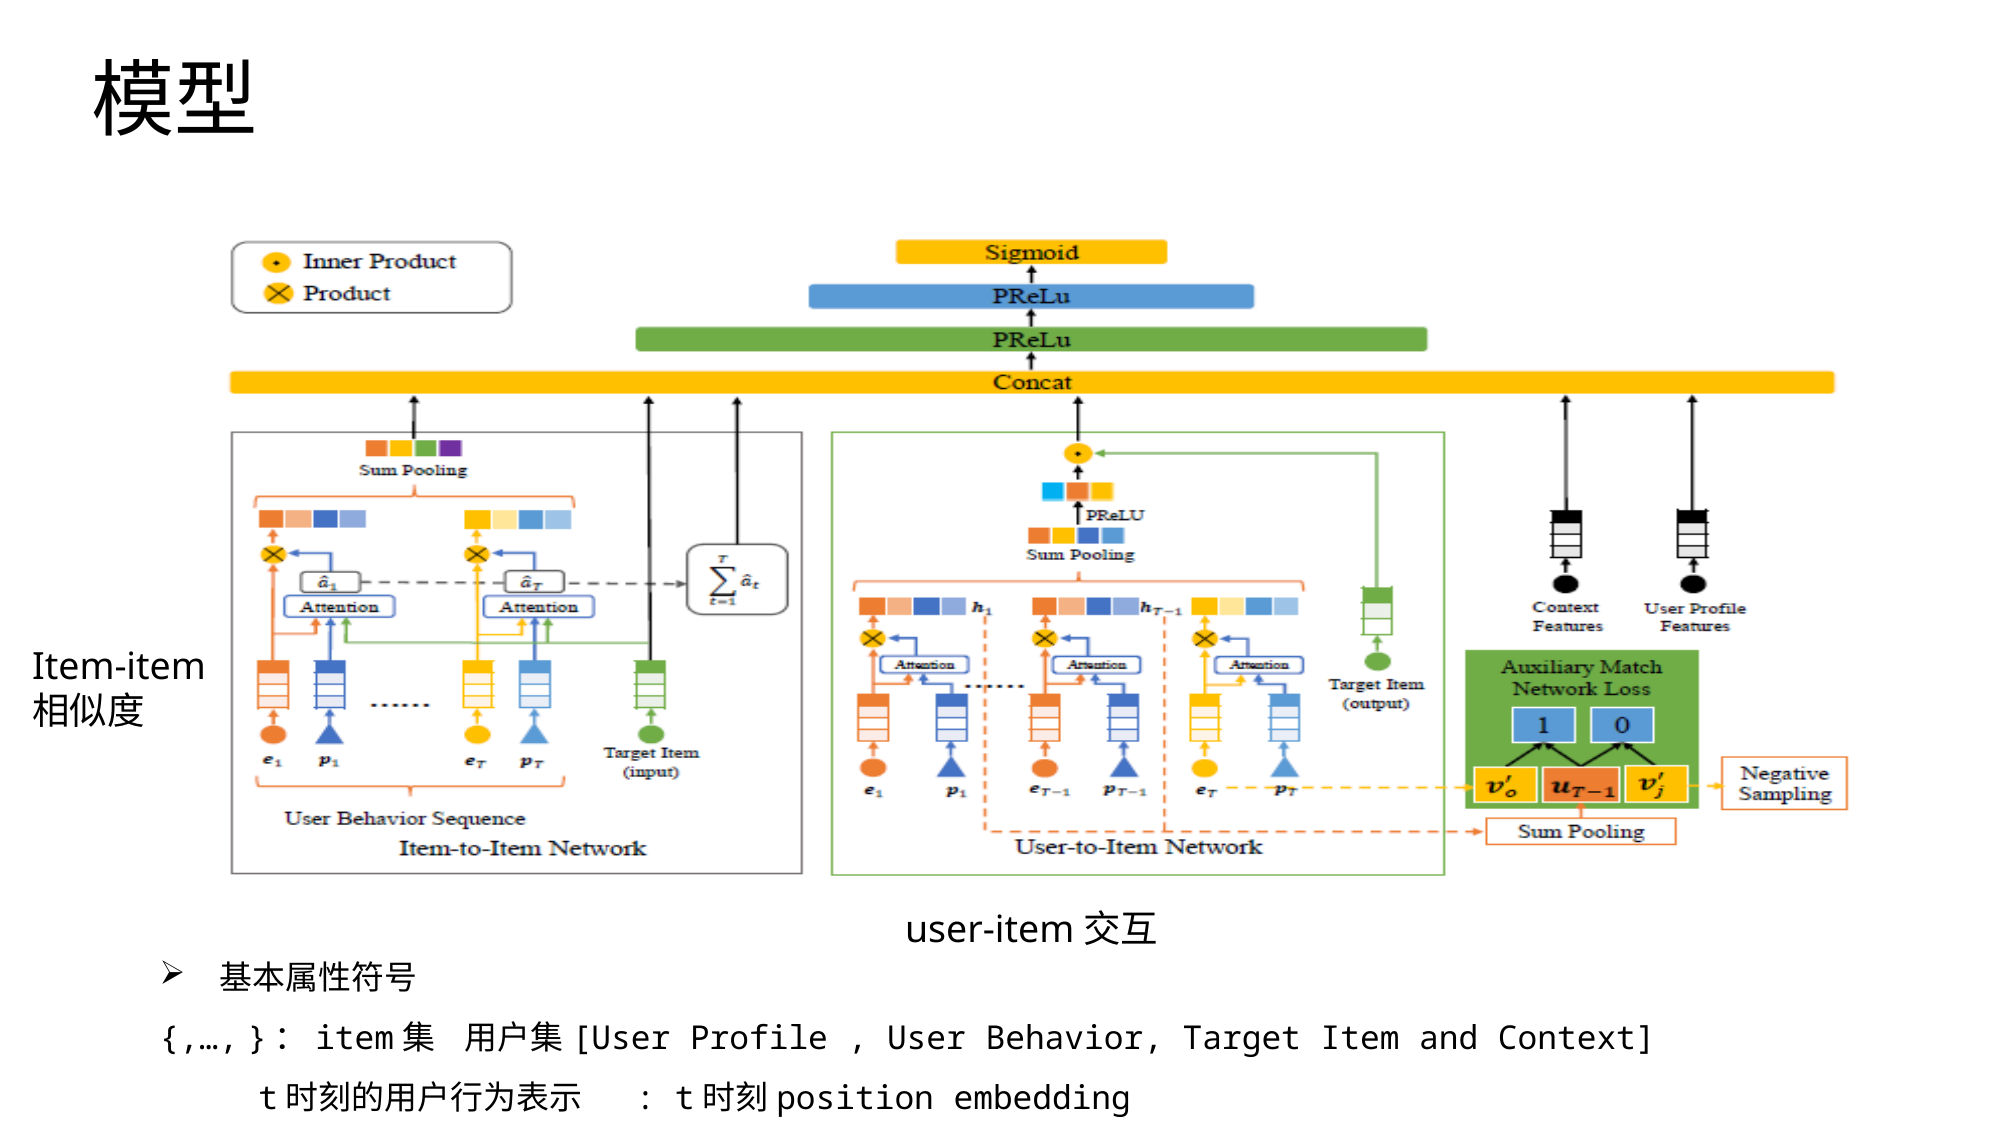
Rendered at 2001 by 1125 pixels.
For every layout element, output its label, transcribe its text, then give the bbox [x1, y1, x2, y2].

title 模型 [0, 0, 350, 156]
picture [173, 171, 1933, 908]
text_box Item-item相似度 [17, 634, 173, 740]
text_box user-item交互 [890, 908, 1174, 957]
